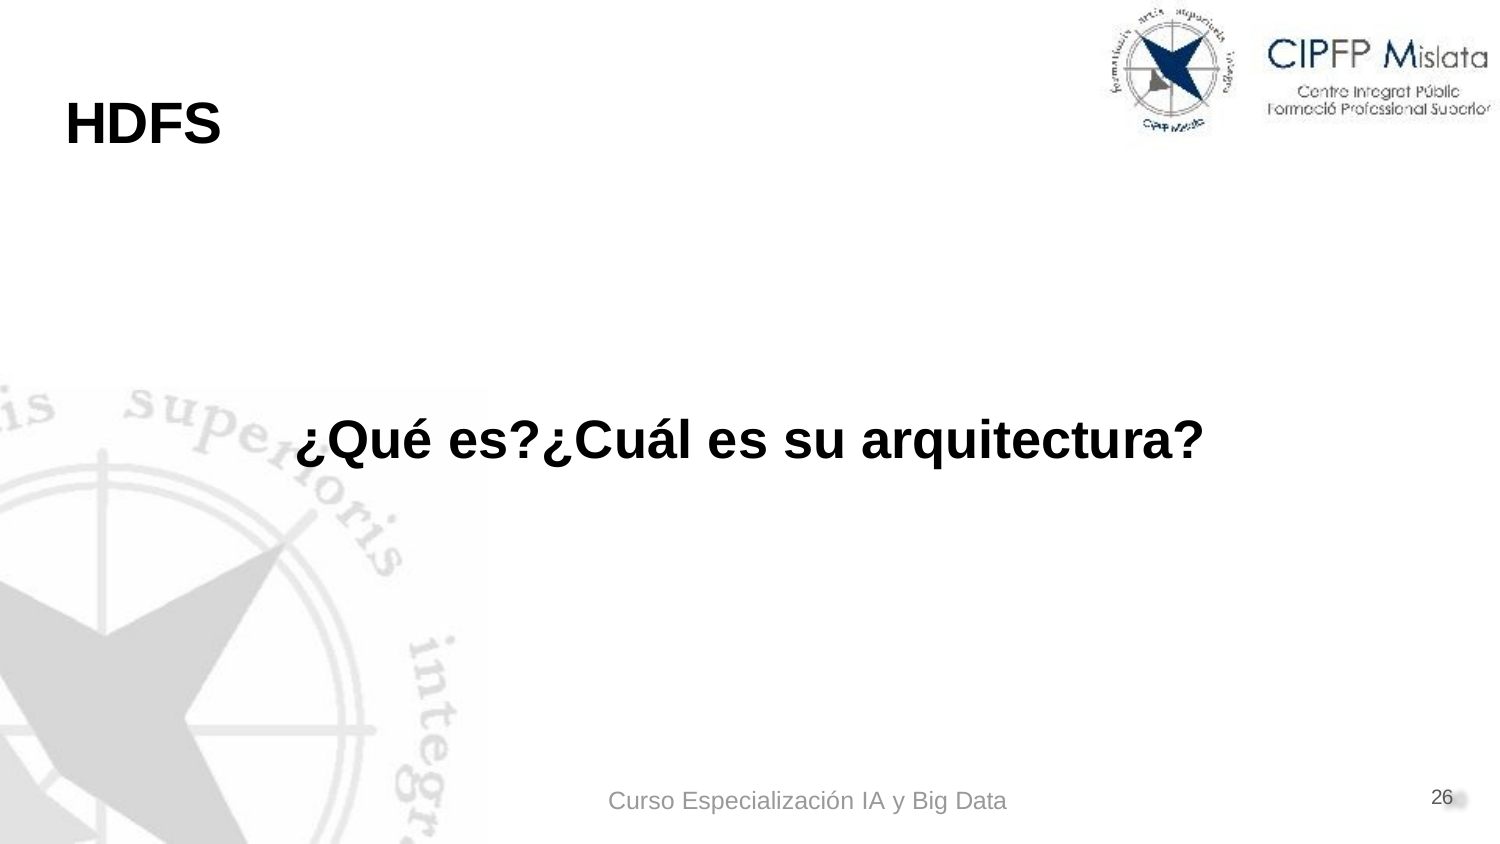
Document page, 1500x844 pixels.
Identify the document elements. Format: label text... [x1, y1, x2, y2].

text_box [1380, 758, 1490, 844]
text_box HDFS [63, 82, 227, 155]
footer Curso Especialización IA y Big Data [606, 784, 1008, 844]
text_box ¿Qué es?¿Cuál es su arquitectura? [292, 401, 1208, 469]
picture [0, 0, 1500, 844]
